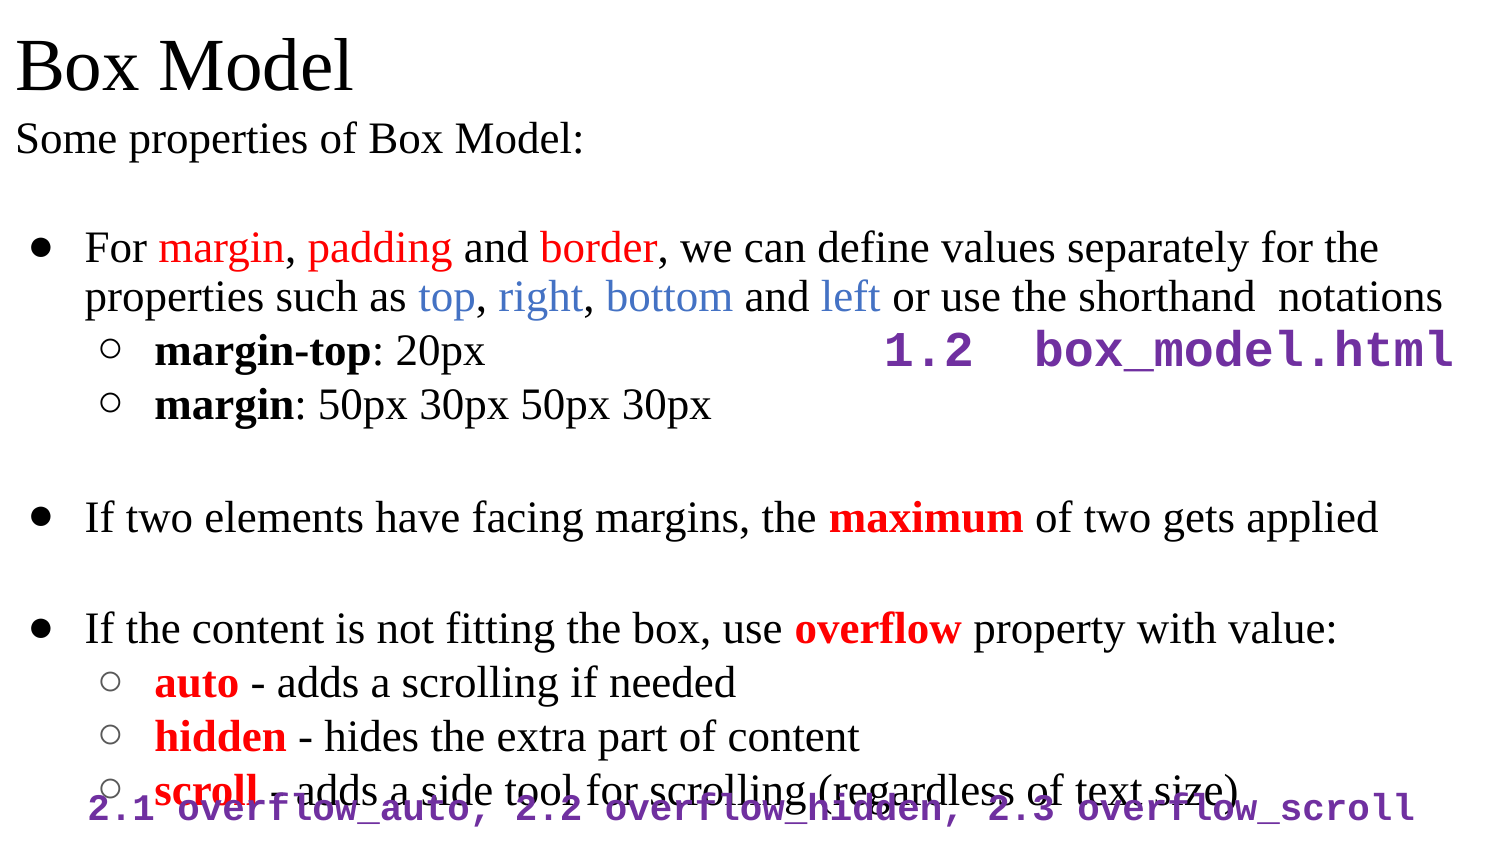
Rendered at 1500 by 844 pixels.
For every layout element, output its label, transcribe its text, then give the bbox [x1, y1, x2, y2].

list Some properties of Box Model: For margin, padding and border, we can define values separately for the properties such as top, right, bottom and left or use the shorthand notations margin-top: 20px margin: 50px 30px 50px 30px If two elements have facing margins, the maximum of two gets applied If the content is not fitting the box, use overflow property with value: auto - adds a scrolling if needed hidden - hides the extra part of content scroll - adds a side tool for scrolling (regardless of text size) [0, 93, 1500, 767]
text_box 1.2 box_model.html [866, 301, 1500, 391]
text_box 2.1 overflow_auto, 2.2 overflow_hidden, 2.3 overflow_scroll [0, 767, 1500, 843]
title Box Model [0, 0, 1398, 93]
